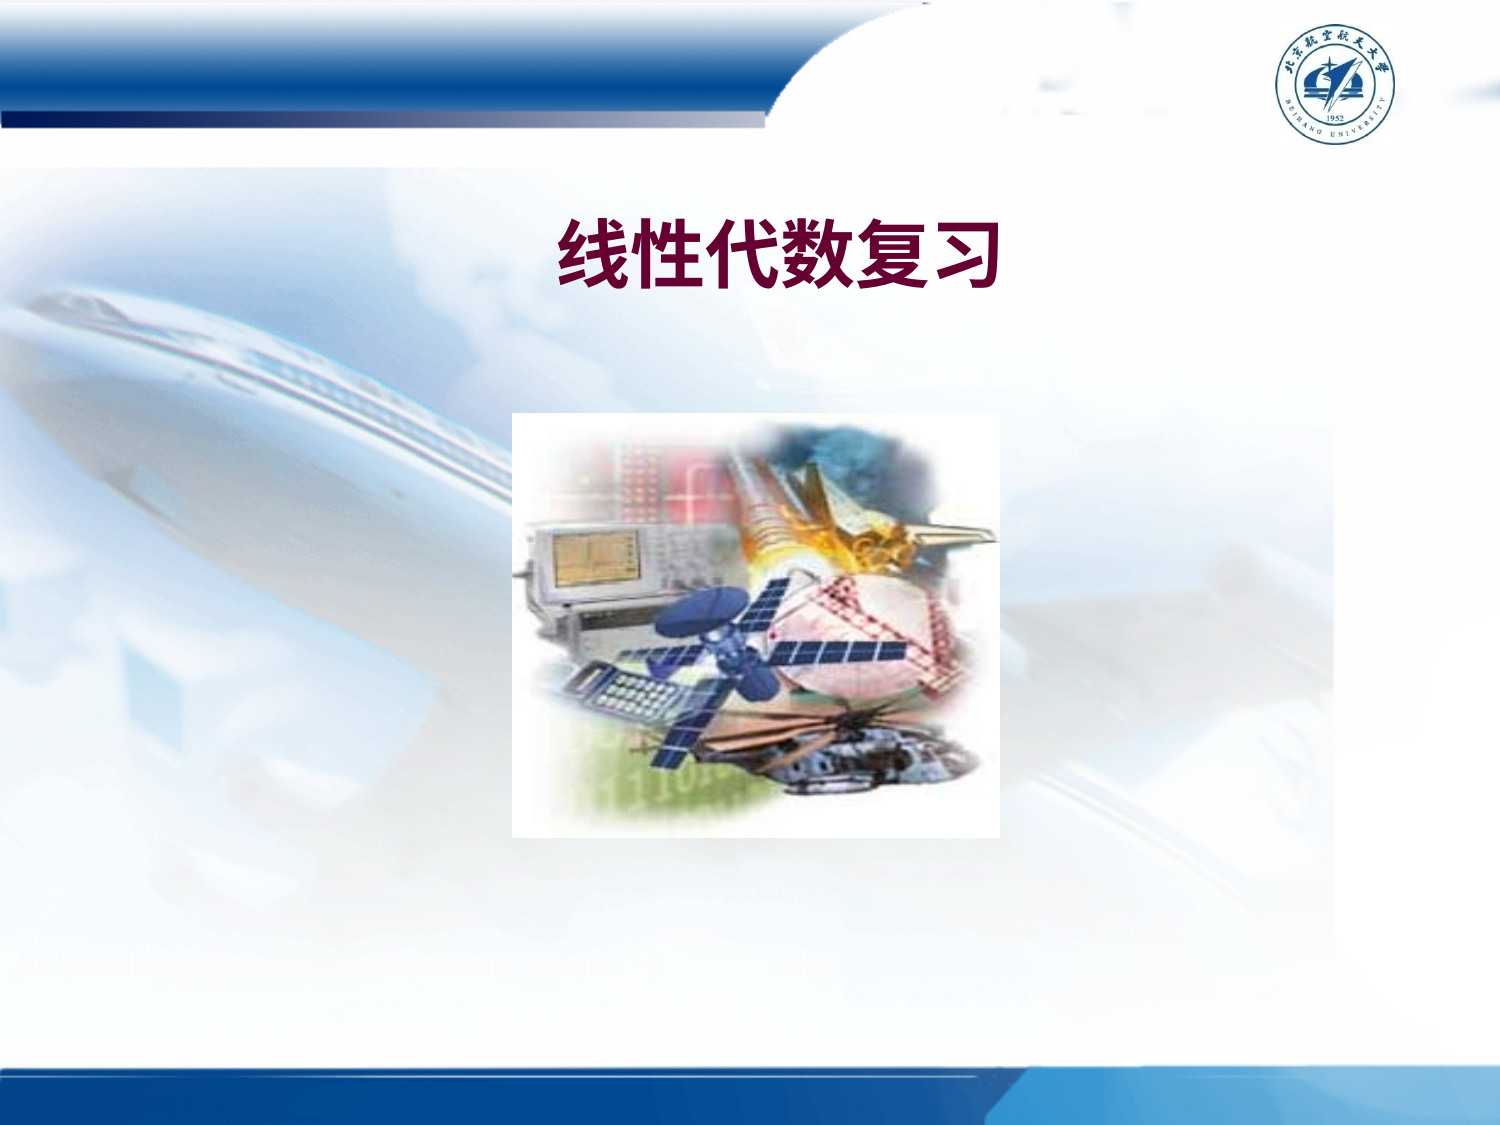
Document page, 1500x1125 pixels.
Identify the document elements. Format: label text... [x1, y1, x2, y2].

picture [0, 0, 1500, 1125]
text_box 线性代数复习 [87, 199, 1438, 305]
